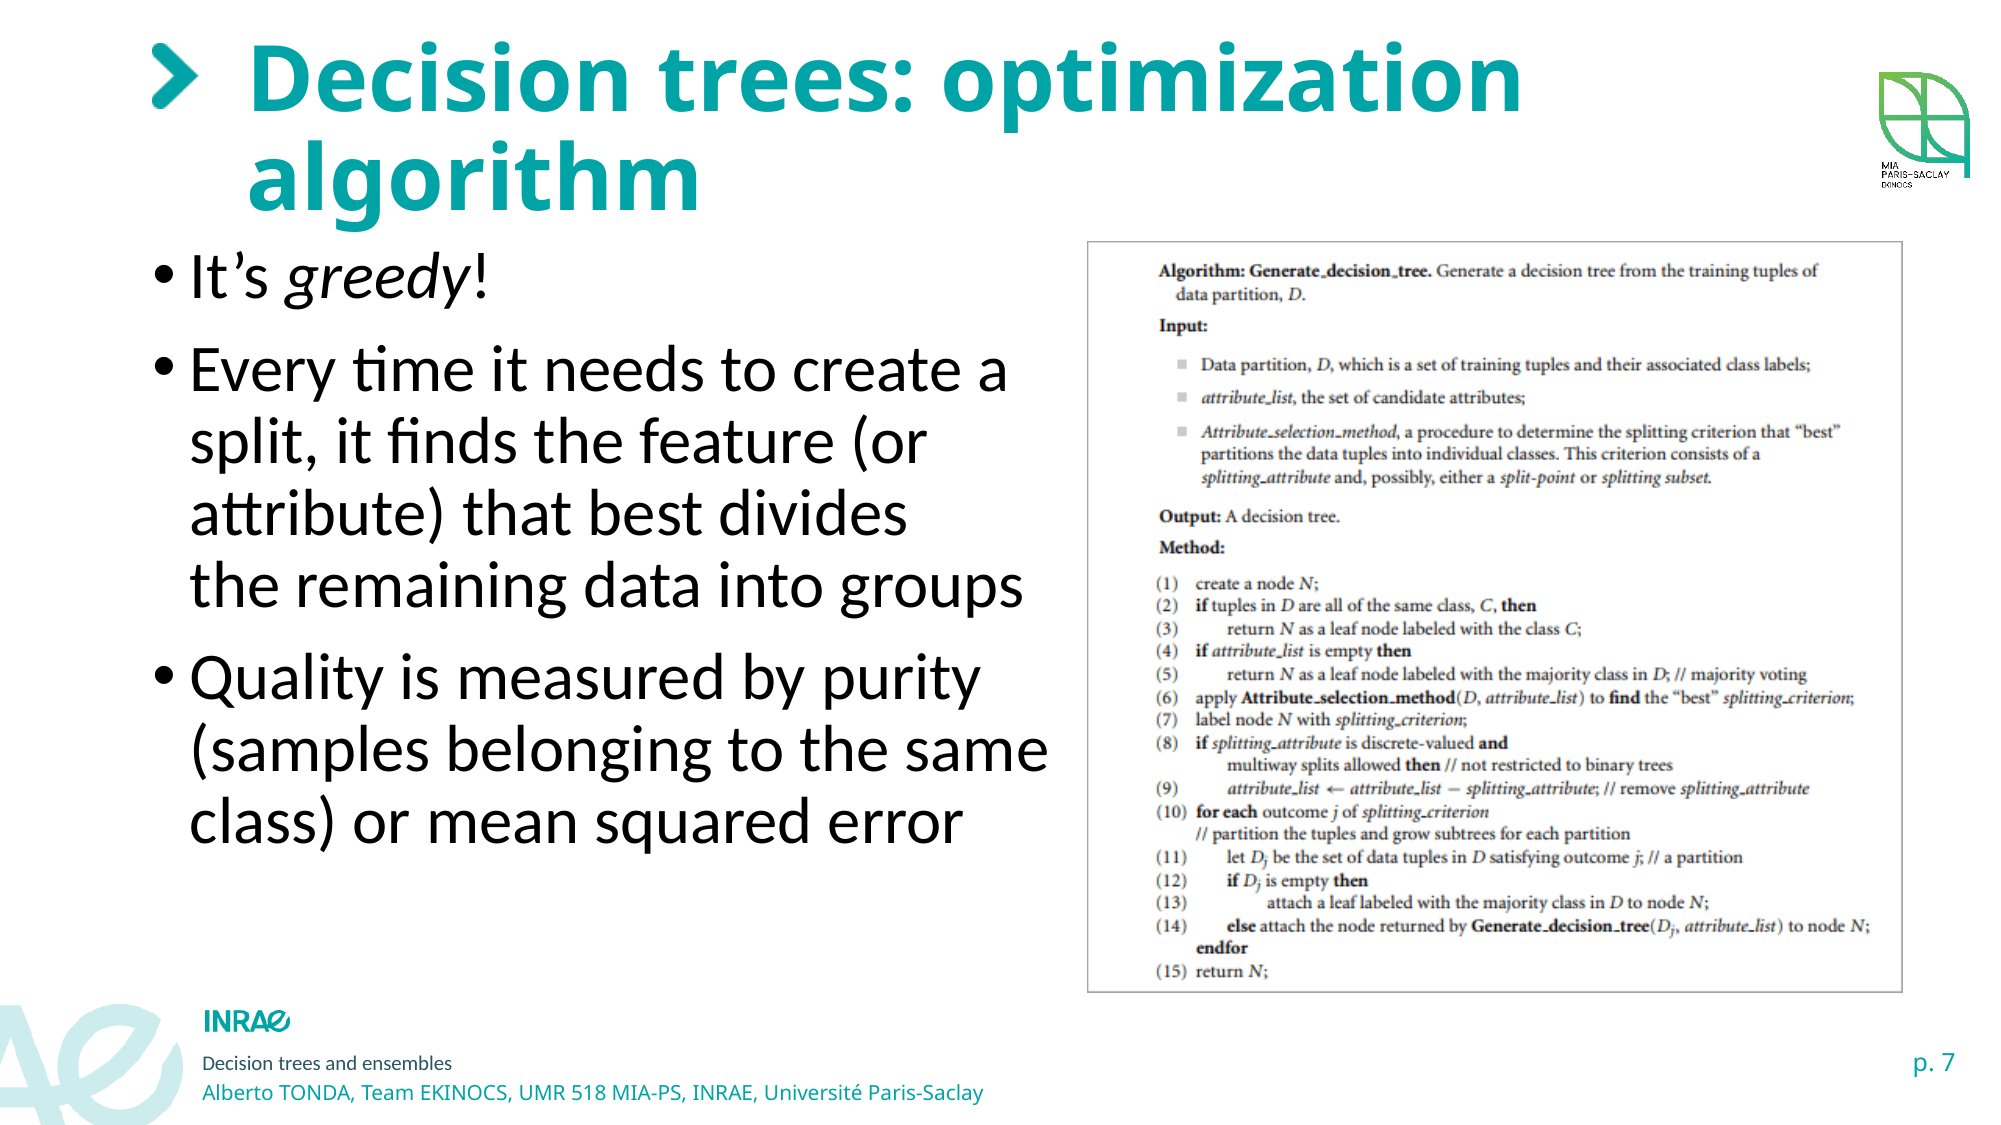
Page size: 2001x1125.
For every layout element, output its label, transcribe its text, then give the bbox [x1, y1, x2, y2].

picture [0, 996, 329, 1125]
picture [152, 43, 200, 109]
list It’s greedy! Every time it needs to create a split, it finds the feature (or attribute) that best divides the remaining data into groups Quality is measured by purity (samples belonging to the same class) or mean squared error [137, 233, 1088, 1001]
picture [1087, 241, 1903, 993]
title Decision trees: optimization algorithm [137, 59, 1863, 203]
picture [1862, 54, 1986, 205]
